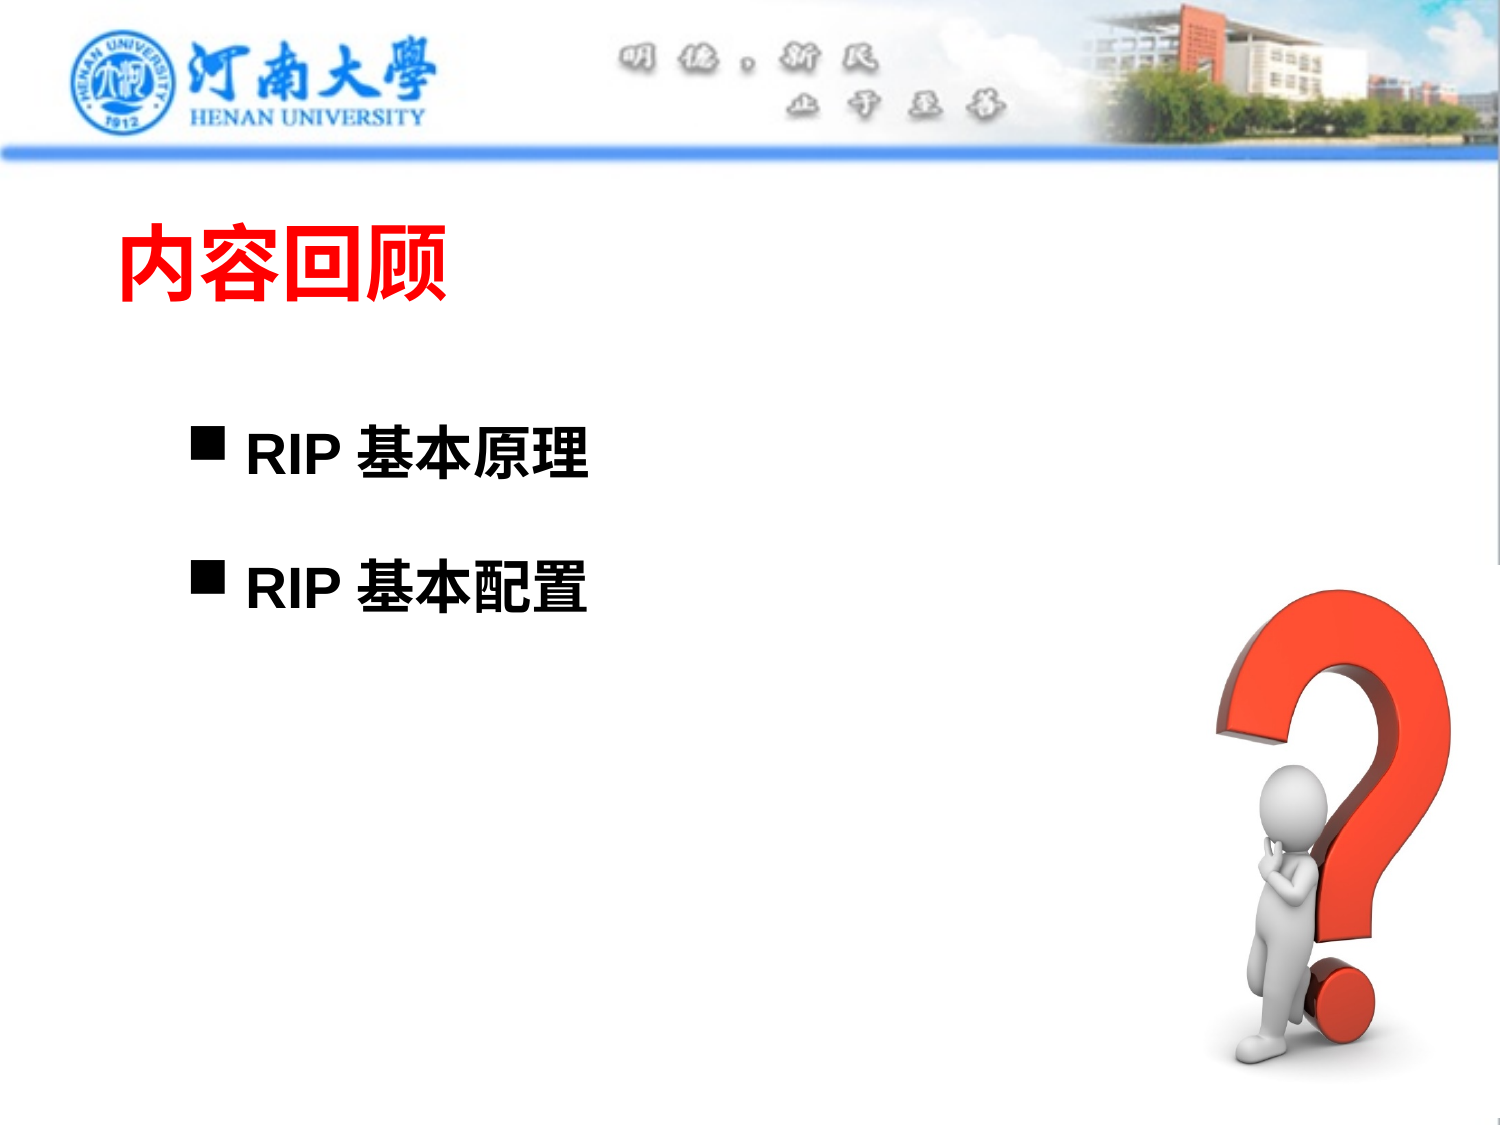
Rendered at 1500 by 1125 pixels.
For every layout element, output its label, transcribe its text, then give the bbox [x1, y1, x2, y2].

text_box RIP基本原理 RIP基本配置 [171, 373, 1117, 628]
title 内容回顾 [100, 196, 1281, 327]
picture [0, 0, 1500, 1125]
